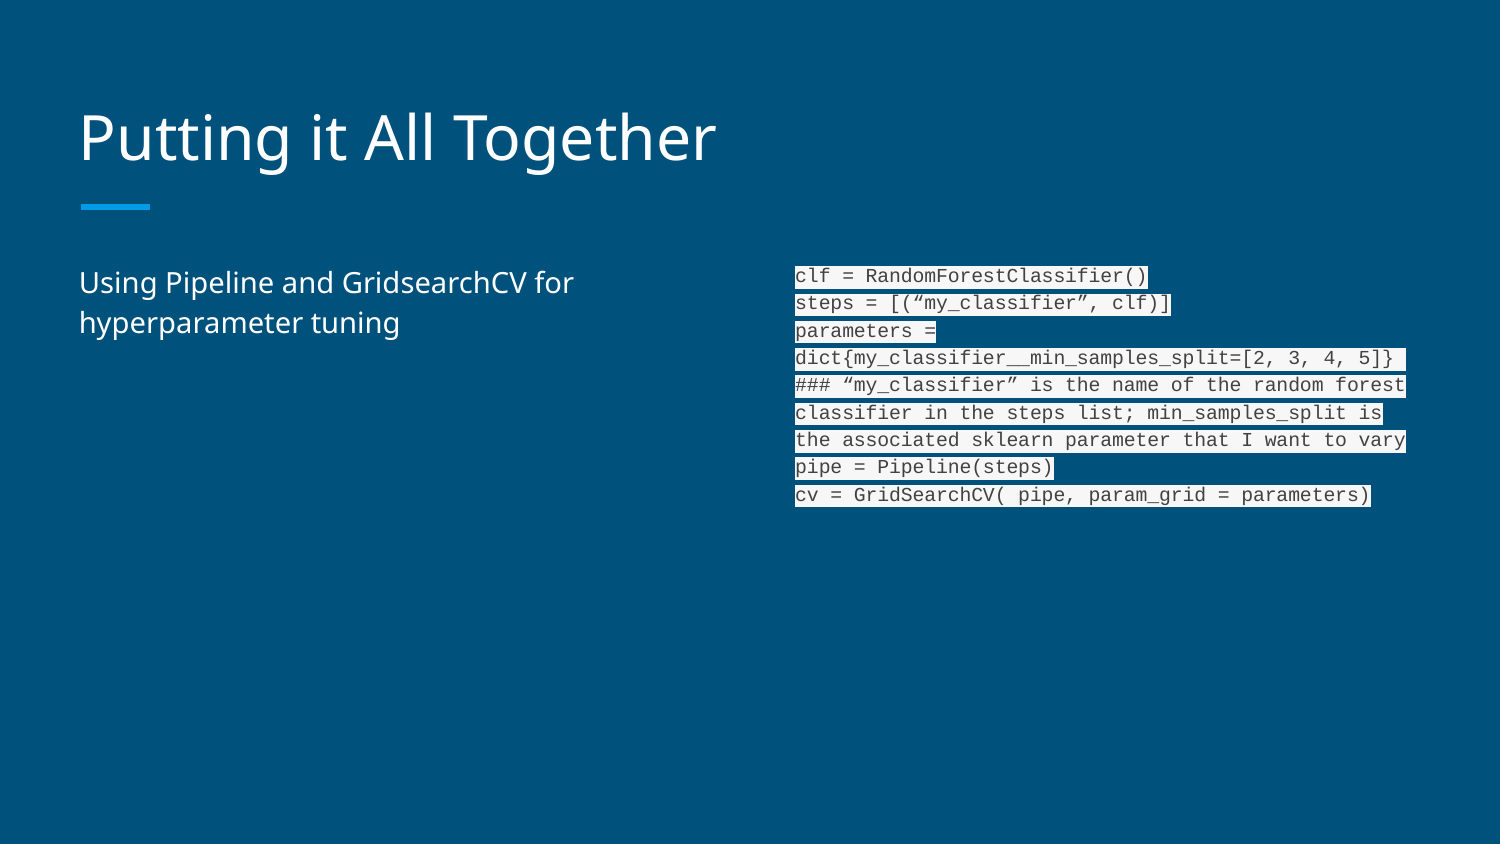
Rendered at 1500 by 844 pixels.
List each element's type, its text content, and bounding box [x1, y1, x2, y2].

list Using Pipeline and GridsearchCV for hyperparameter tuning [63, 244, 720, 750]
title Putting it All Together [63, 75, 1437, 188]
list clf = RandomForestClassifier() steps = [(“my_classifier”, clf)] parameters = dict{my_classifier__min_samples_split=[2, 3, 4, 5]} ### “my_classifier” is the name of the random forest classifier in the steps list; min_samples_split is the associated sklearn parameter that I want to vary pipe = Pipeline(steps) cv = GridSearchCV( pipe, param_grid = parameters) [780, 244, 1437, 750]
